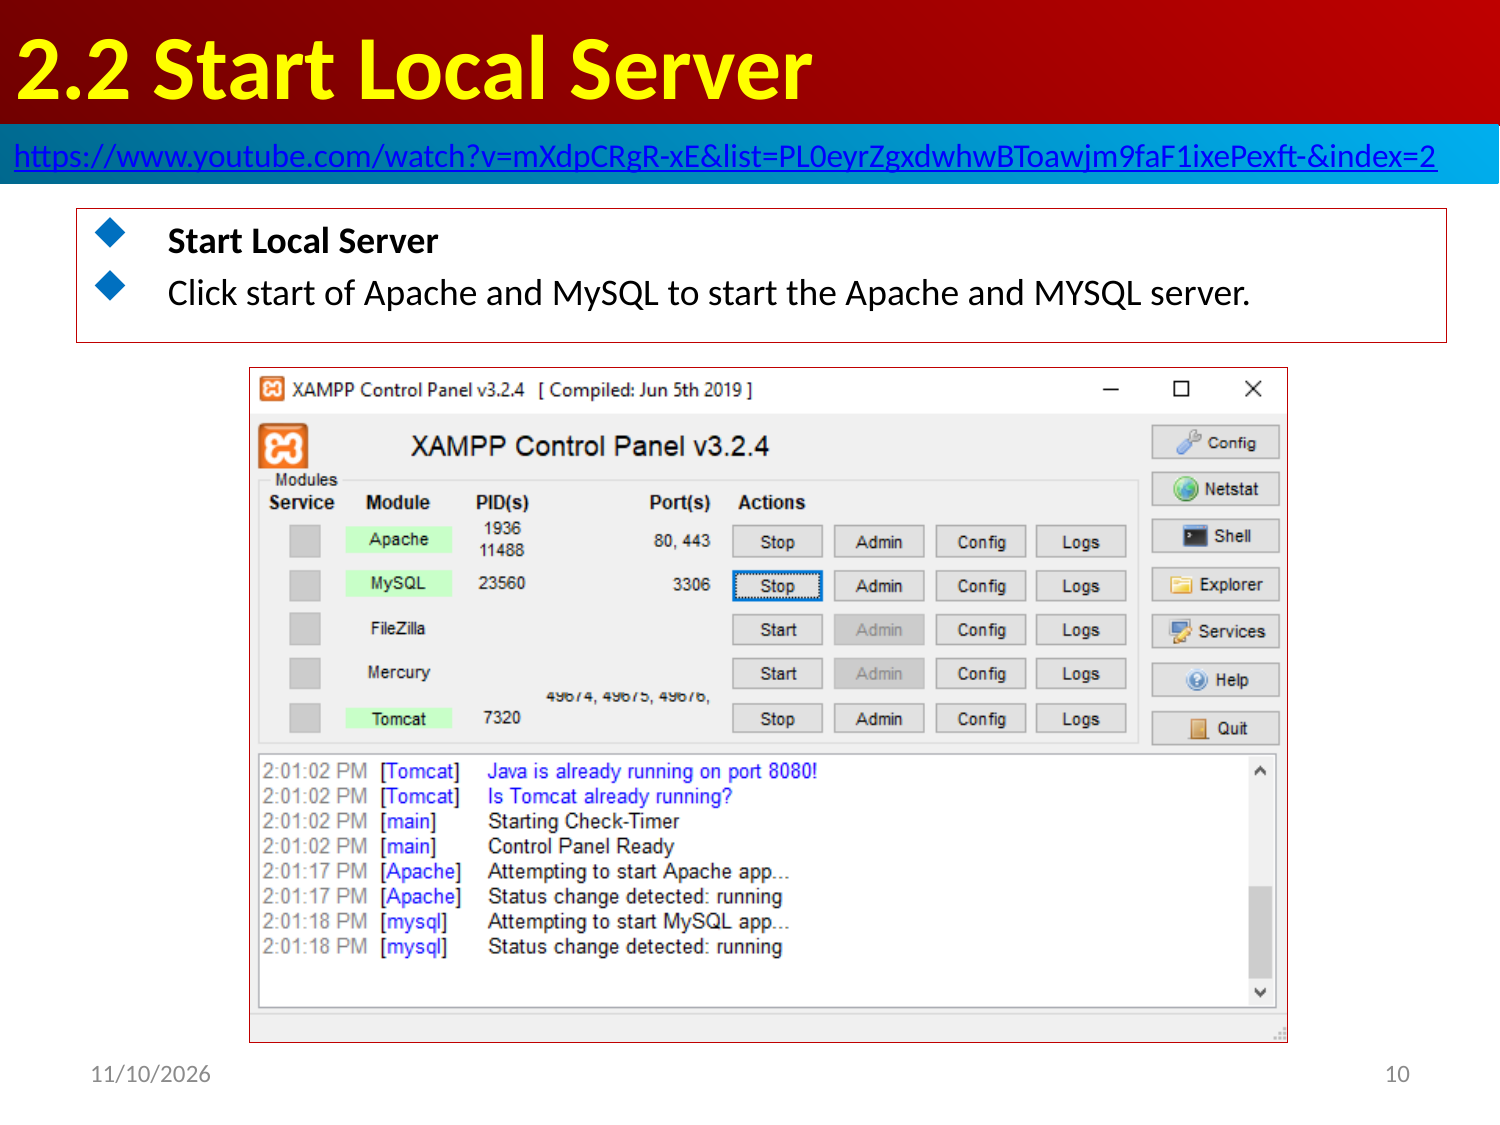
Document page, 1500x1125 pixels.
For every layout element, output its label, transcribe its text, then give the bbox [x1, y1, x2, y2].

picture [249, 367, 1288, 1043]
slide_number 10 [1074, 1042, 1425, 1103]
text_box https://www.youtube.com/watch?v=mXdpCRgR-xE&list=PL0eyrZgxdwhwBToawjm9faF1ixePexft-&index=2 [0, 124, 1499, 184]
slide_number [75, 1042, 425, 1103]
title 2.2 Start Local Server [0, 0, 1500, 126]
subtitle Start Local Server Click start of Apache and MySQL to start the Apache and MYSQL server. [76, 208, 1447, 343]
